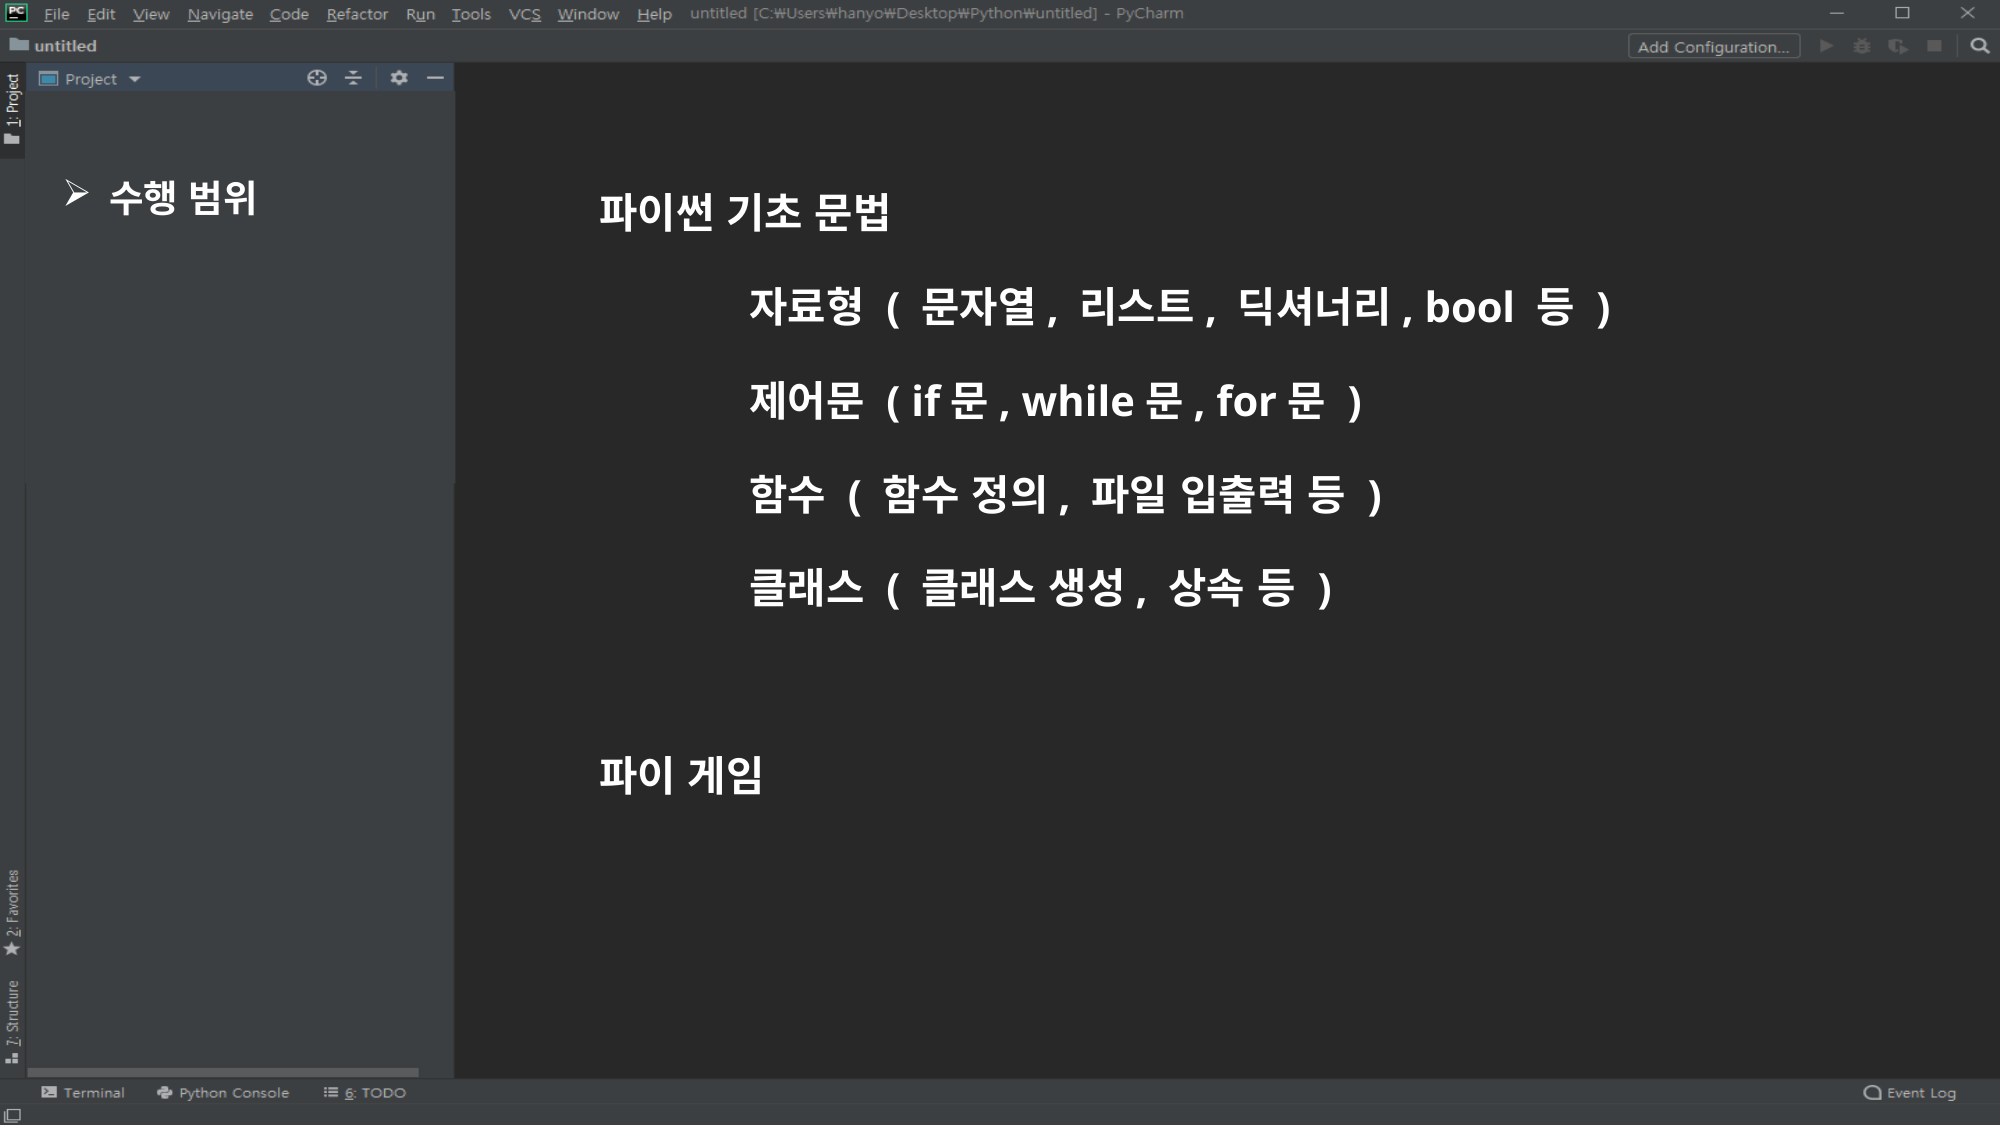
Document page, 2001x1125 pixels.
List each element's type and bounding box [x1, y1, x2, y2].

text_box [0, 0, 2000, 1125]
